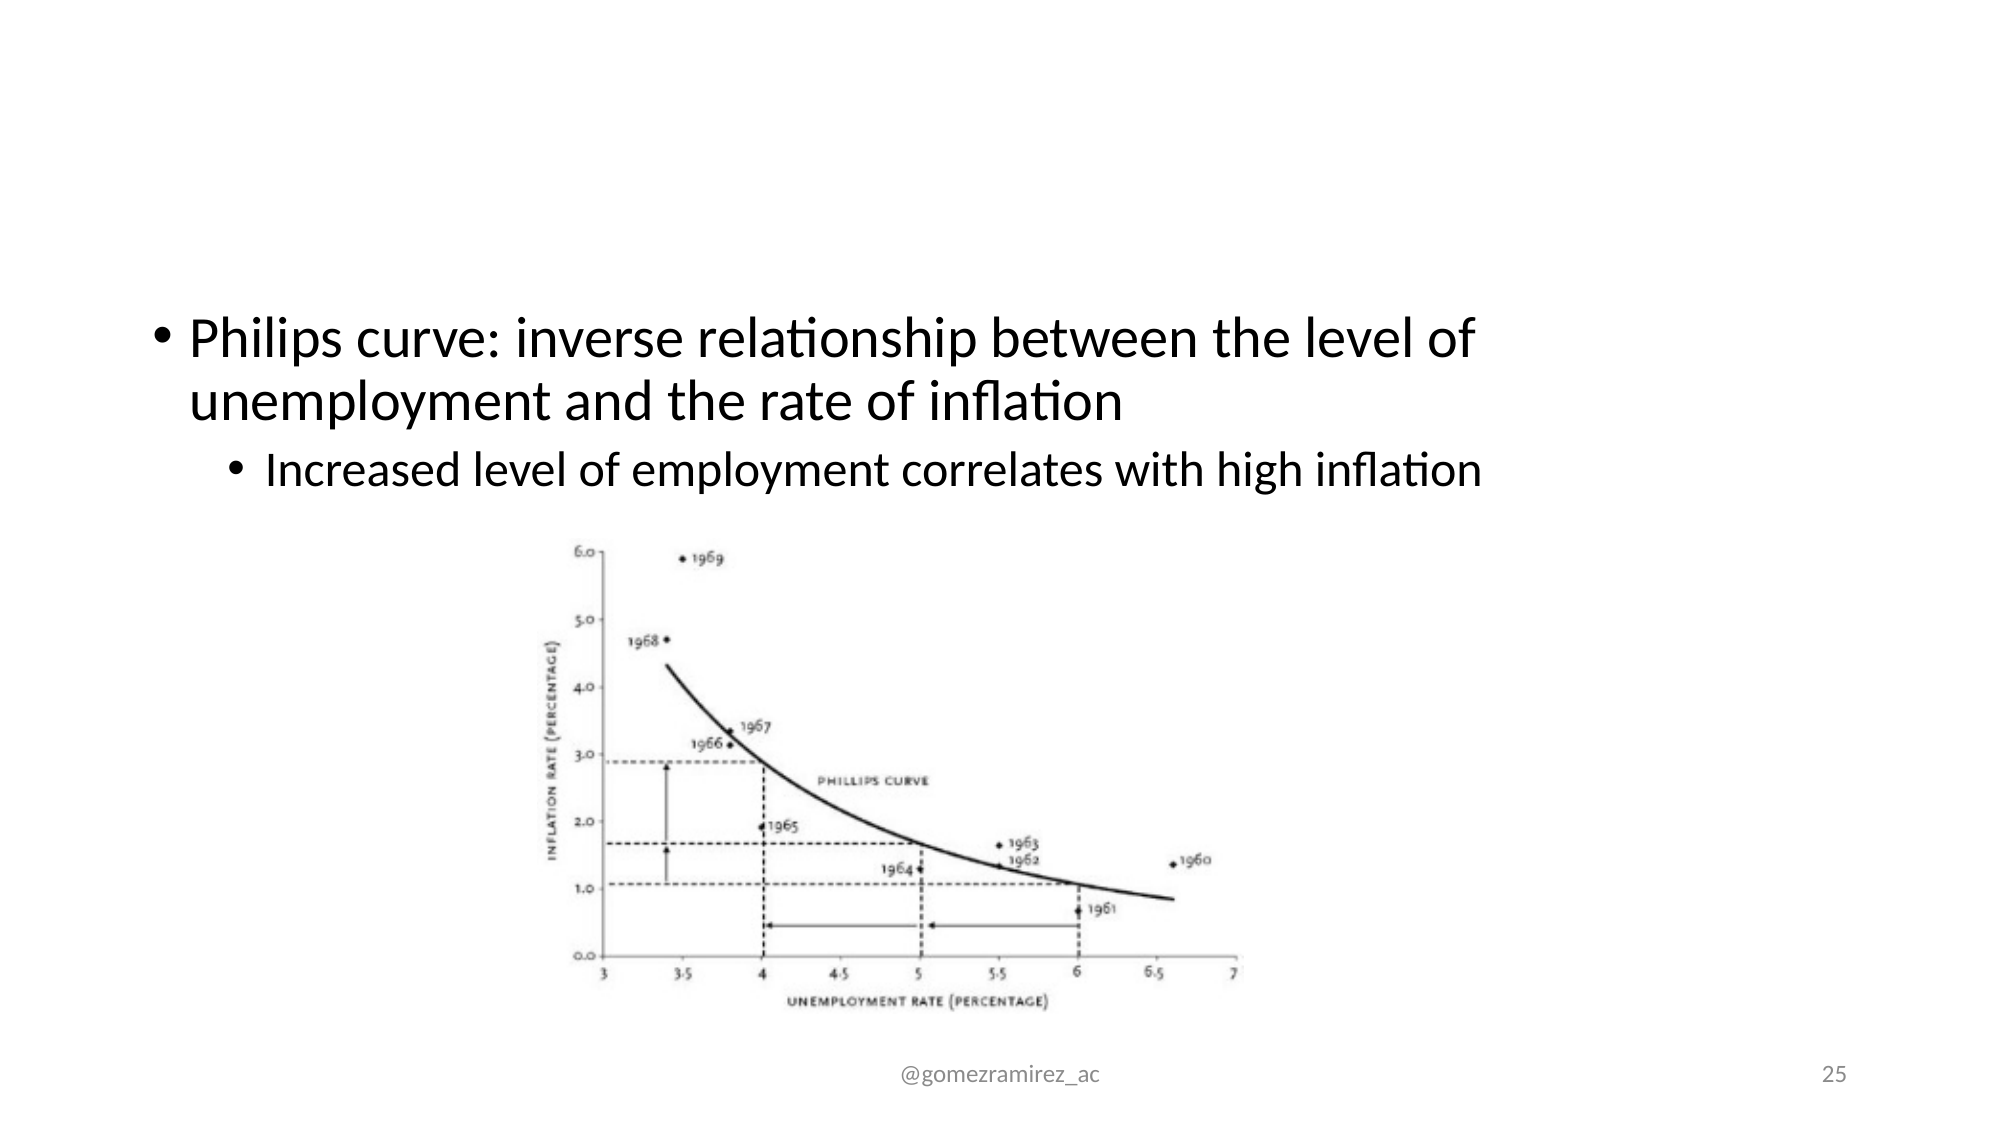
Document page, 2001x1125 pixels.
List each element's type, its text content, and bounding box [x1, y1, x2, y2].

picture [537, 538, 1244, 1014]
list Philips curve: inverse relationship between the level of unemployment and the rate of inflation Increased level of employment correlates with high inflation [137, 299, 1863, 1014]
slide_number 25 [1412, 1042, 1863, 1103]
footer @gomezramirez_ac [662, 1042, 1338, 1103]
